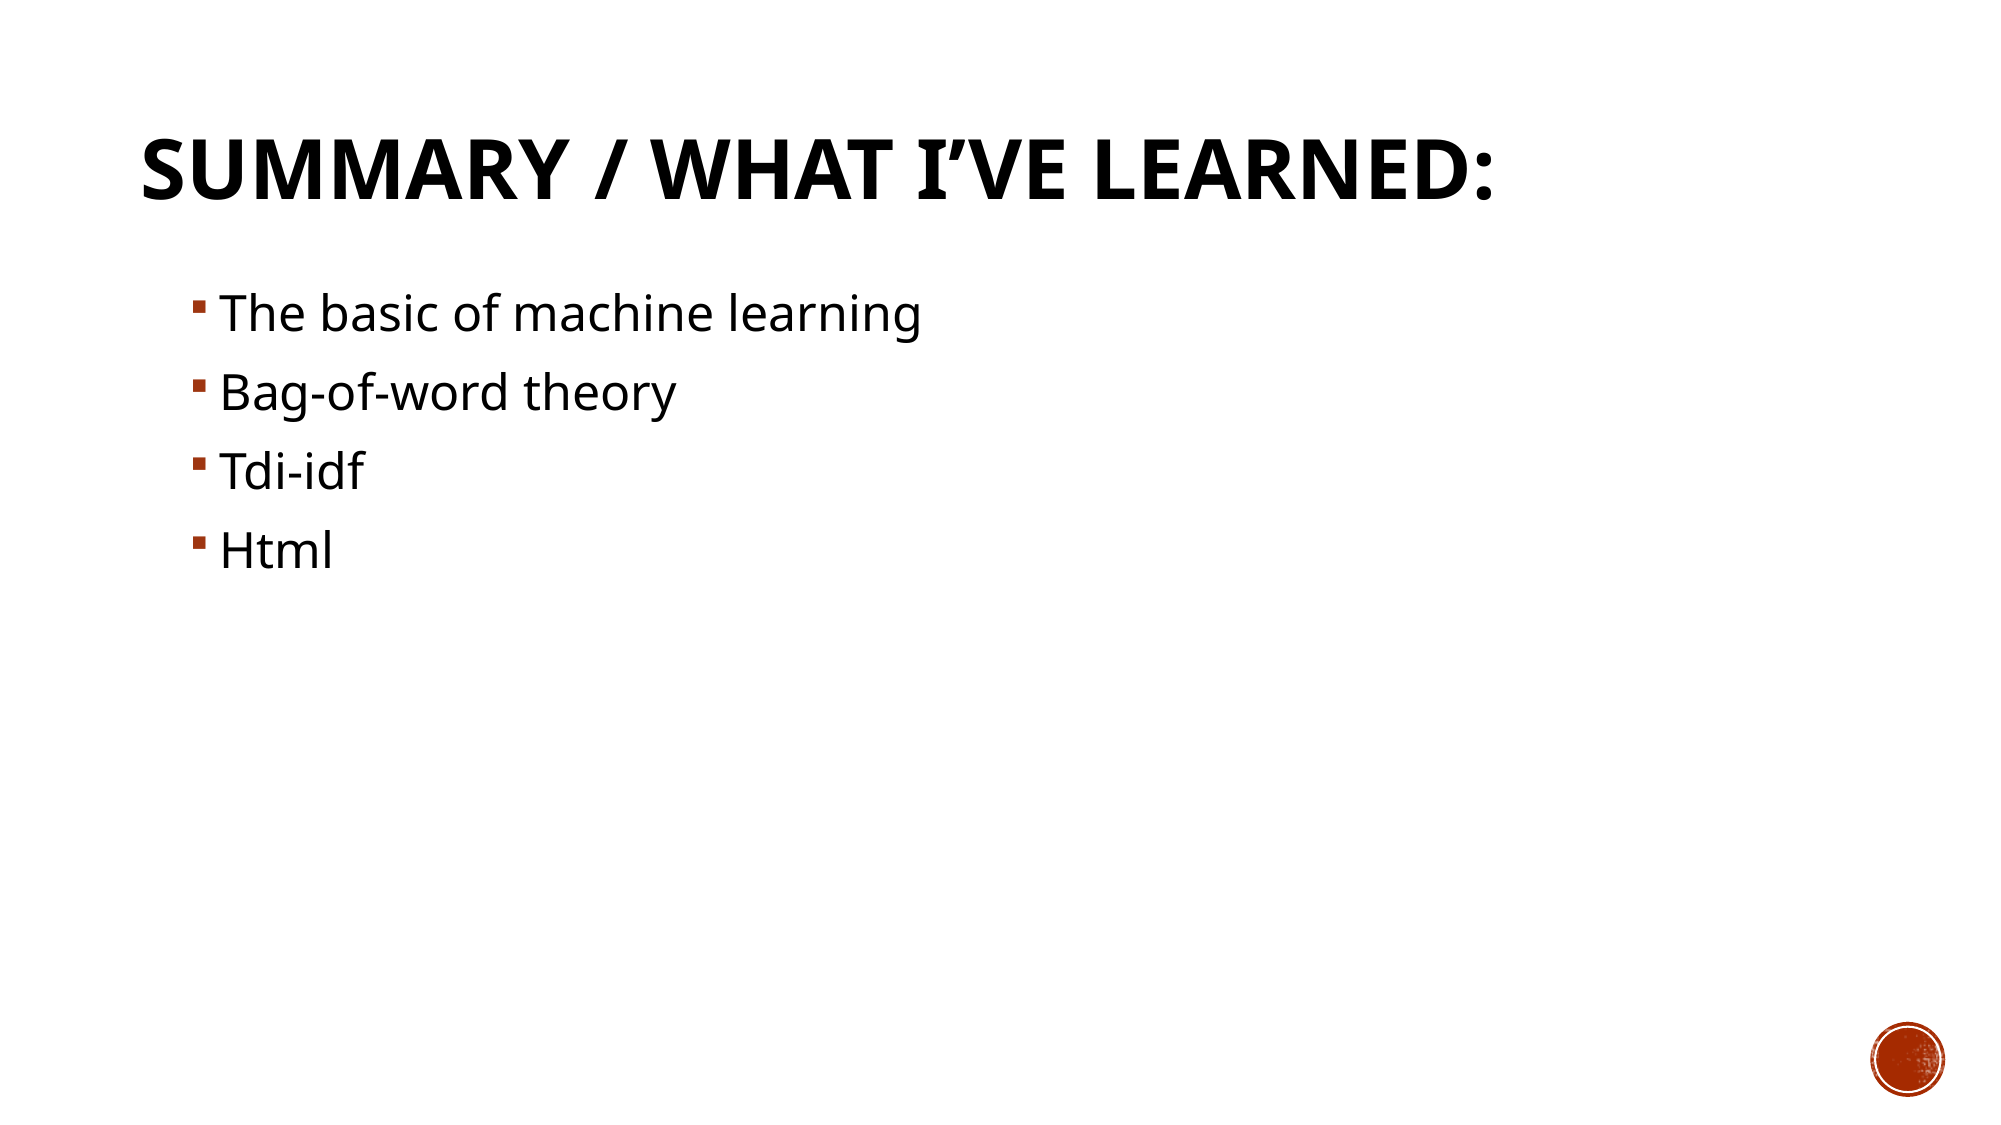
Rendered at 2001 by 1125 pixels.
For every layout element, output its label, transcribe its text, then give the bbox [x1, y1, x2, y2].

title Summary / What I’ve learned: [125, 142, 1776, 406]
list The basic of machine learning Bag-of-word theory Tdi-idf Html [174, 195, 1900, 910]
